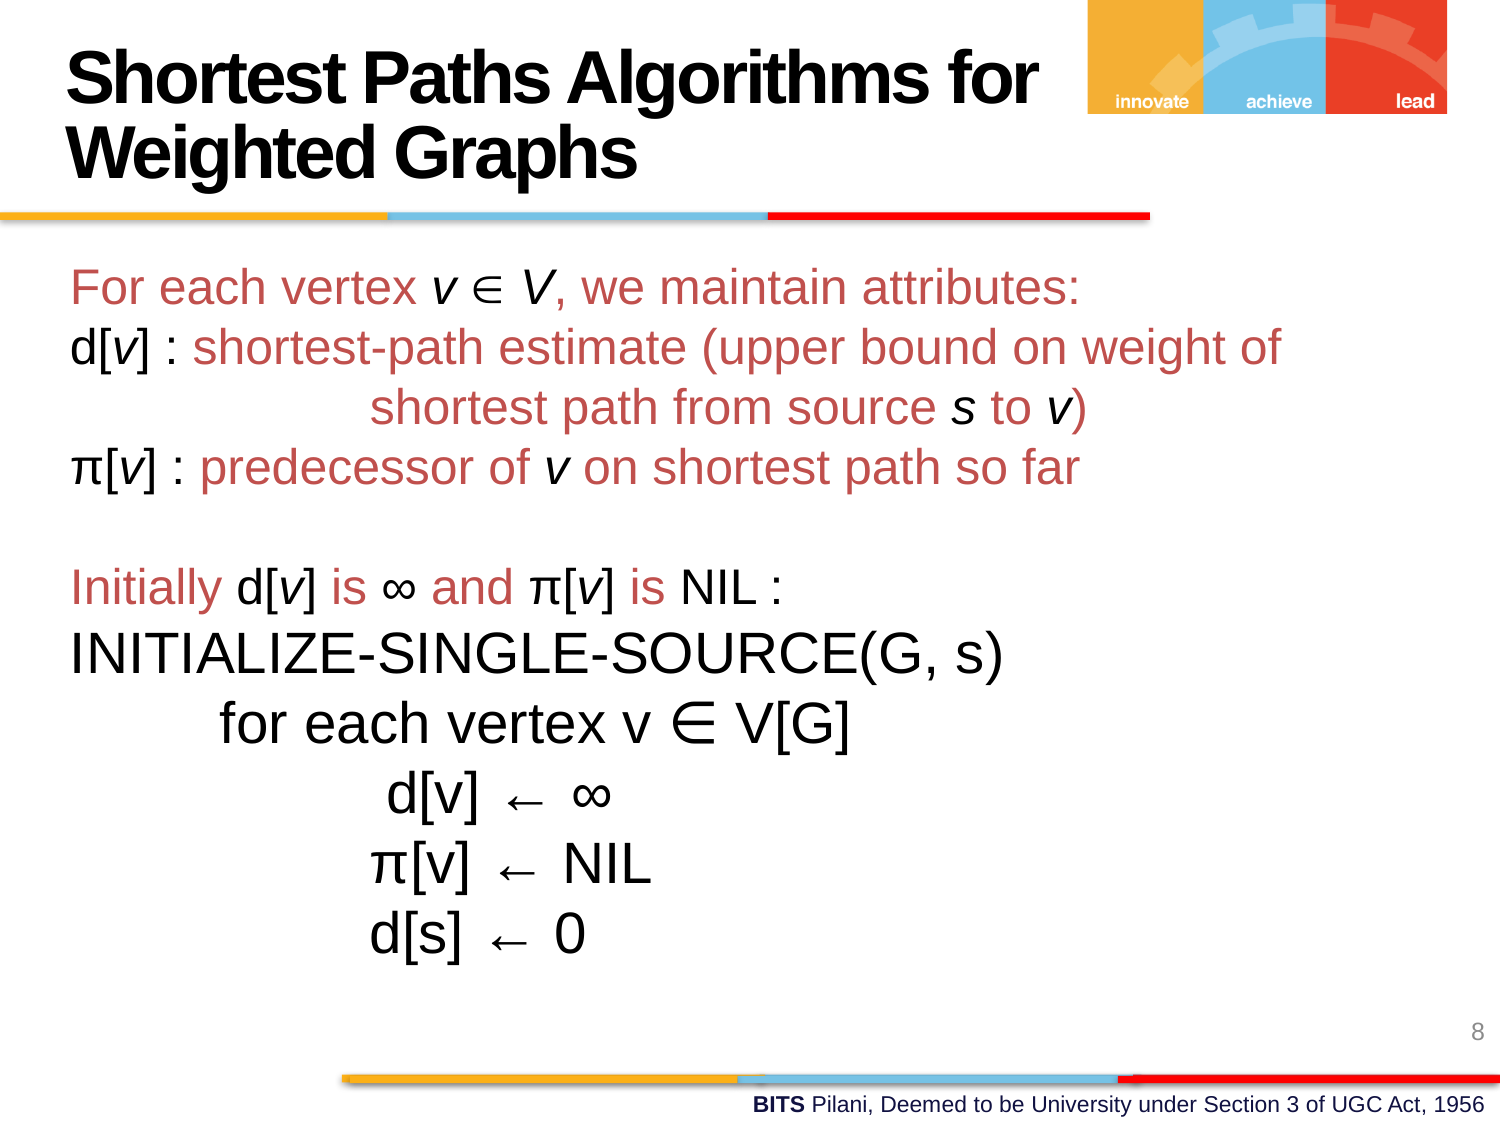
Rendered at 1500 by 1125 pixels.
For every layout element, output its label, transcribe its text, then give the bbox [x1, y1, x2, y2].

picture [1087, 0, 1448, 114]
slide_number 8 [1149, 1000, 1500, 1061]
text_box For each vertex v  V, we maintain attributes: d[v] : shortest-path estimate (upper bound on weight of shortest path from source s to v) π[v] : predecessor of v on shortest path so far Initially d[v] is ∞ and π[v] is NIL : INITIALIZE-SINGLE-SOURCE(G, s) for each vertex v ∈ V[G] d[v] ← ∞ π[v] ← NIL d[s] ← 0 [55, 247, 1456, 972]
list Shortest Paths Algorithms for Weighted Graphs [50, 24, 1088, 213]
